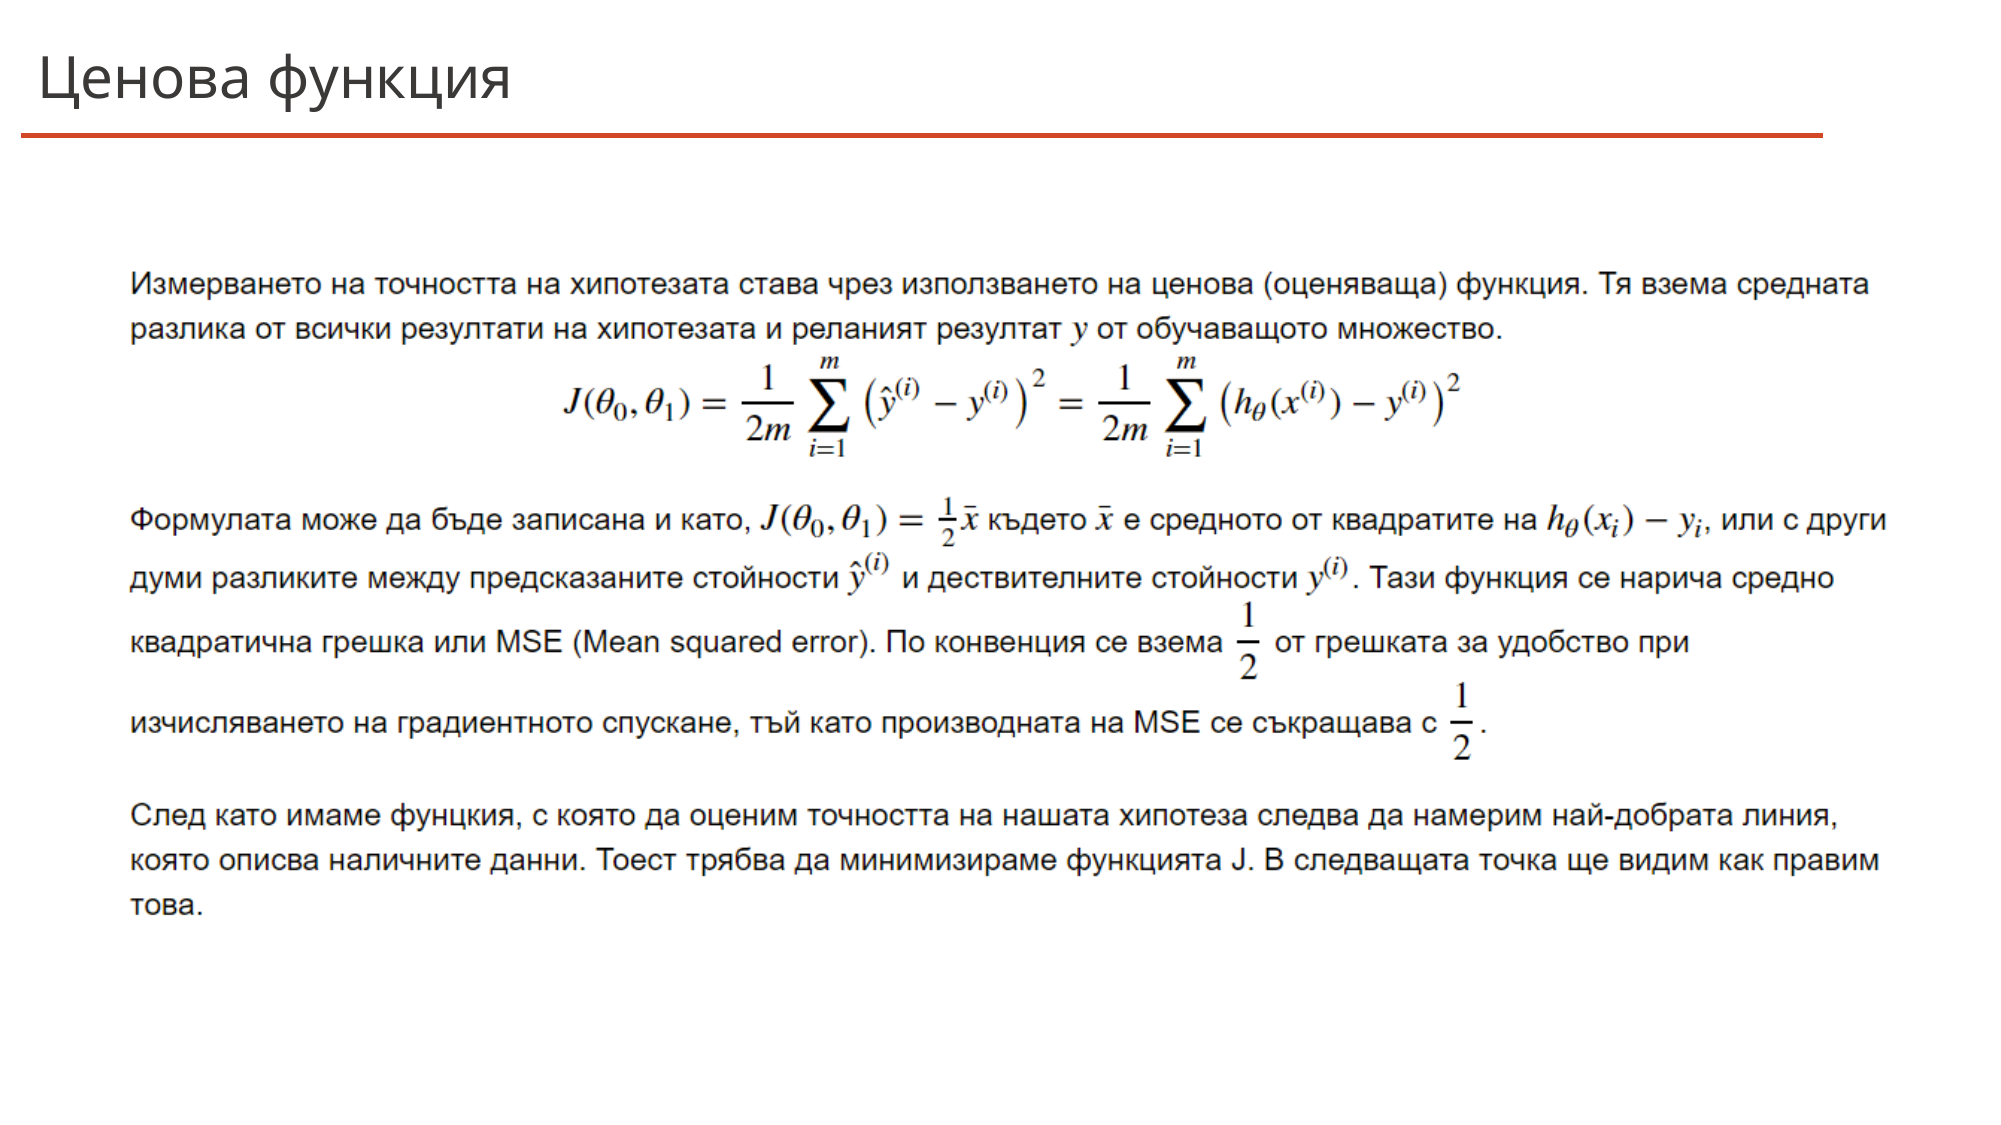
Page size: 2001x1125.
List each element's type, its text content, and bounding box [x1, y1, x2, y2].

picture [81, 242, 1919, 936]
title Ценова функция [22, 13, 1151, 119]
